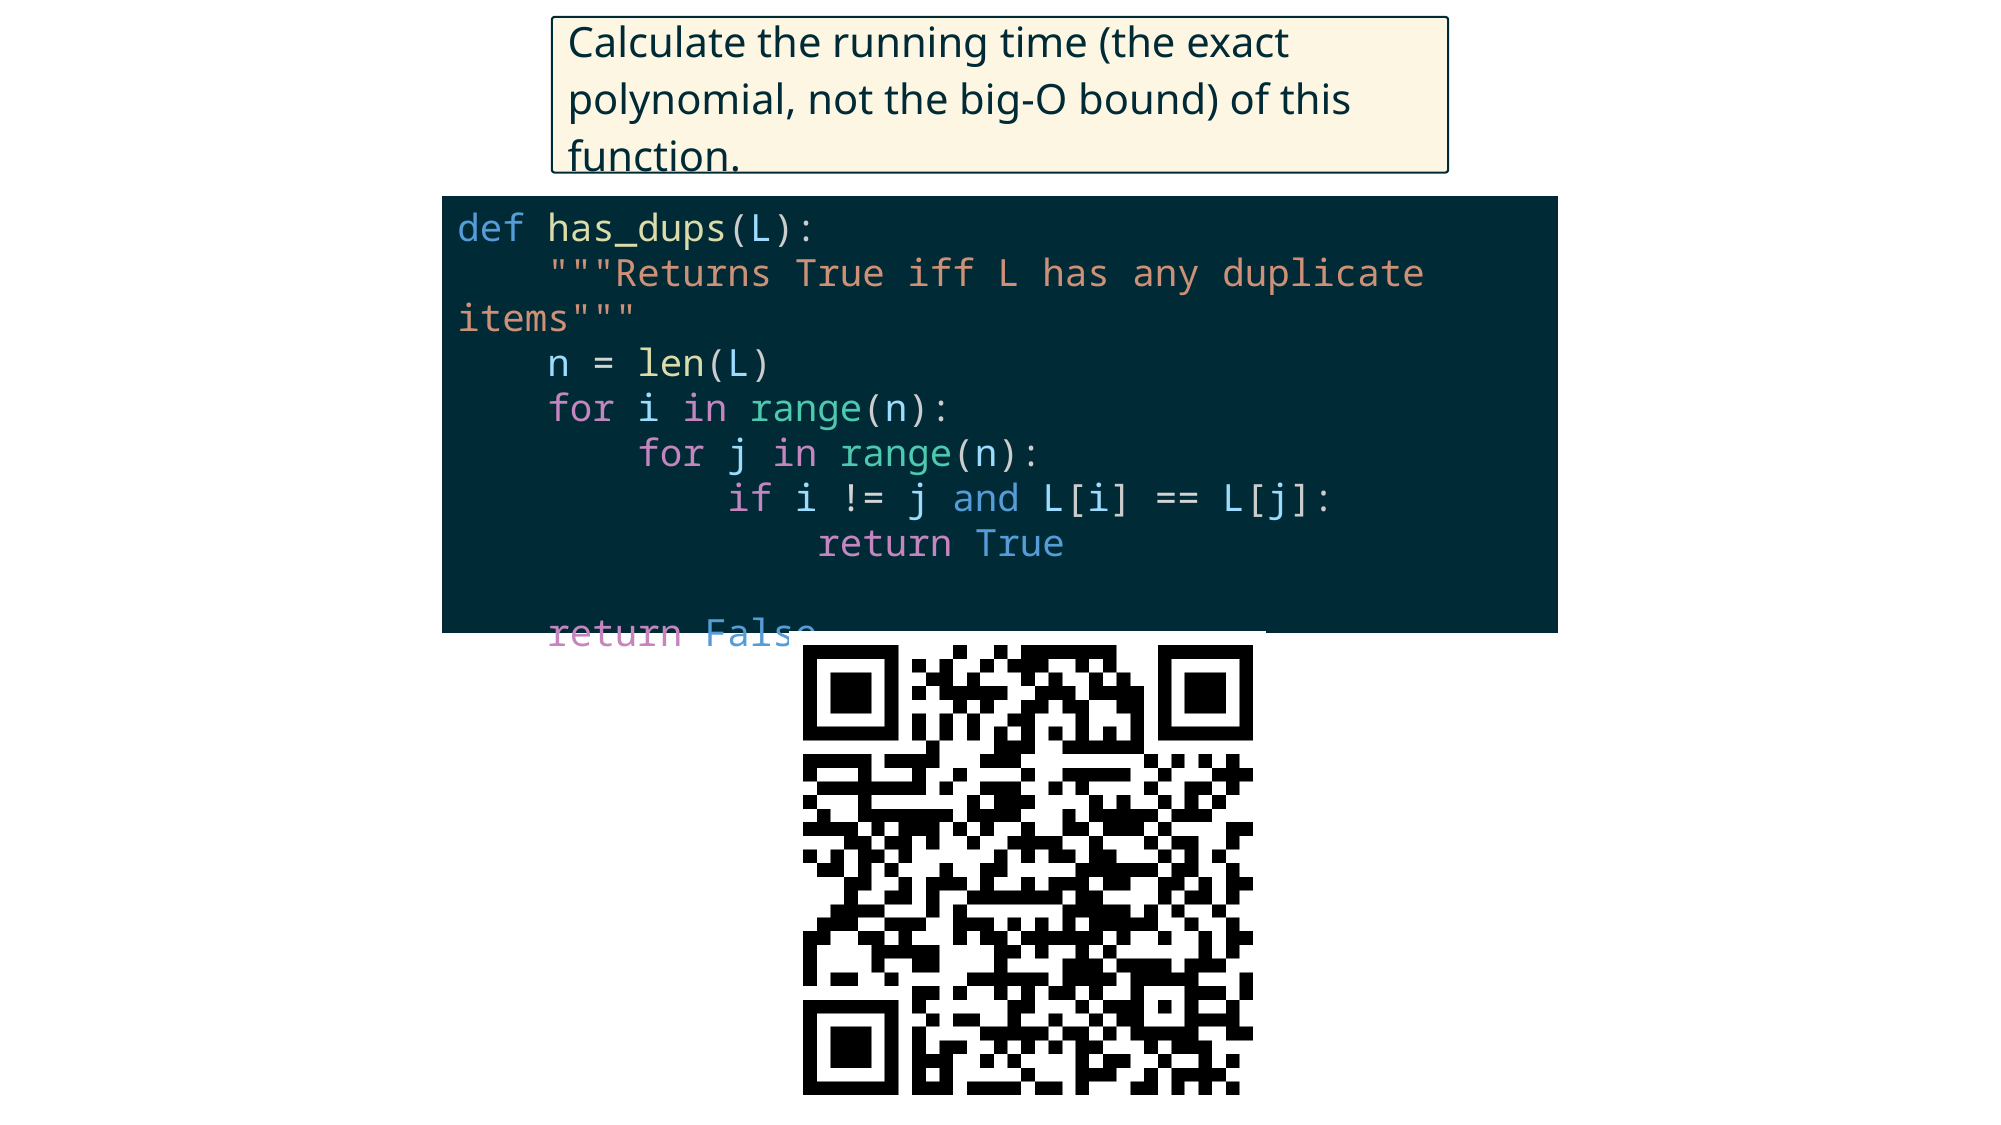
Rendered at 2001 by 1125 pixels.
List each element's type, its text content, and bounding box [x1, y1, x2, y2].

text_box Calculate the running time (the exact polynomial, not the big-O bound) of this function. [550, 15, 1450, 175]
text_box def has_dups(L): """Returns True iff L has any duplicate items""" n = len(L) for i in range(n): for j in range(n): if i != j and L[i] == L[j]: return True return False [441, 195, 1559, 633]
picture [788, 630, 1267, 1109]
